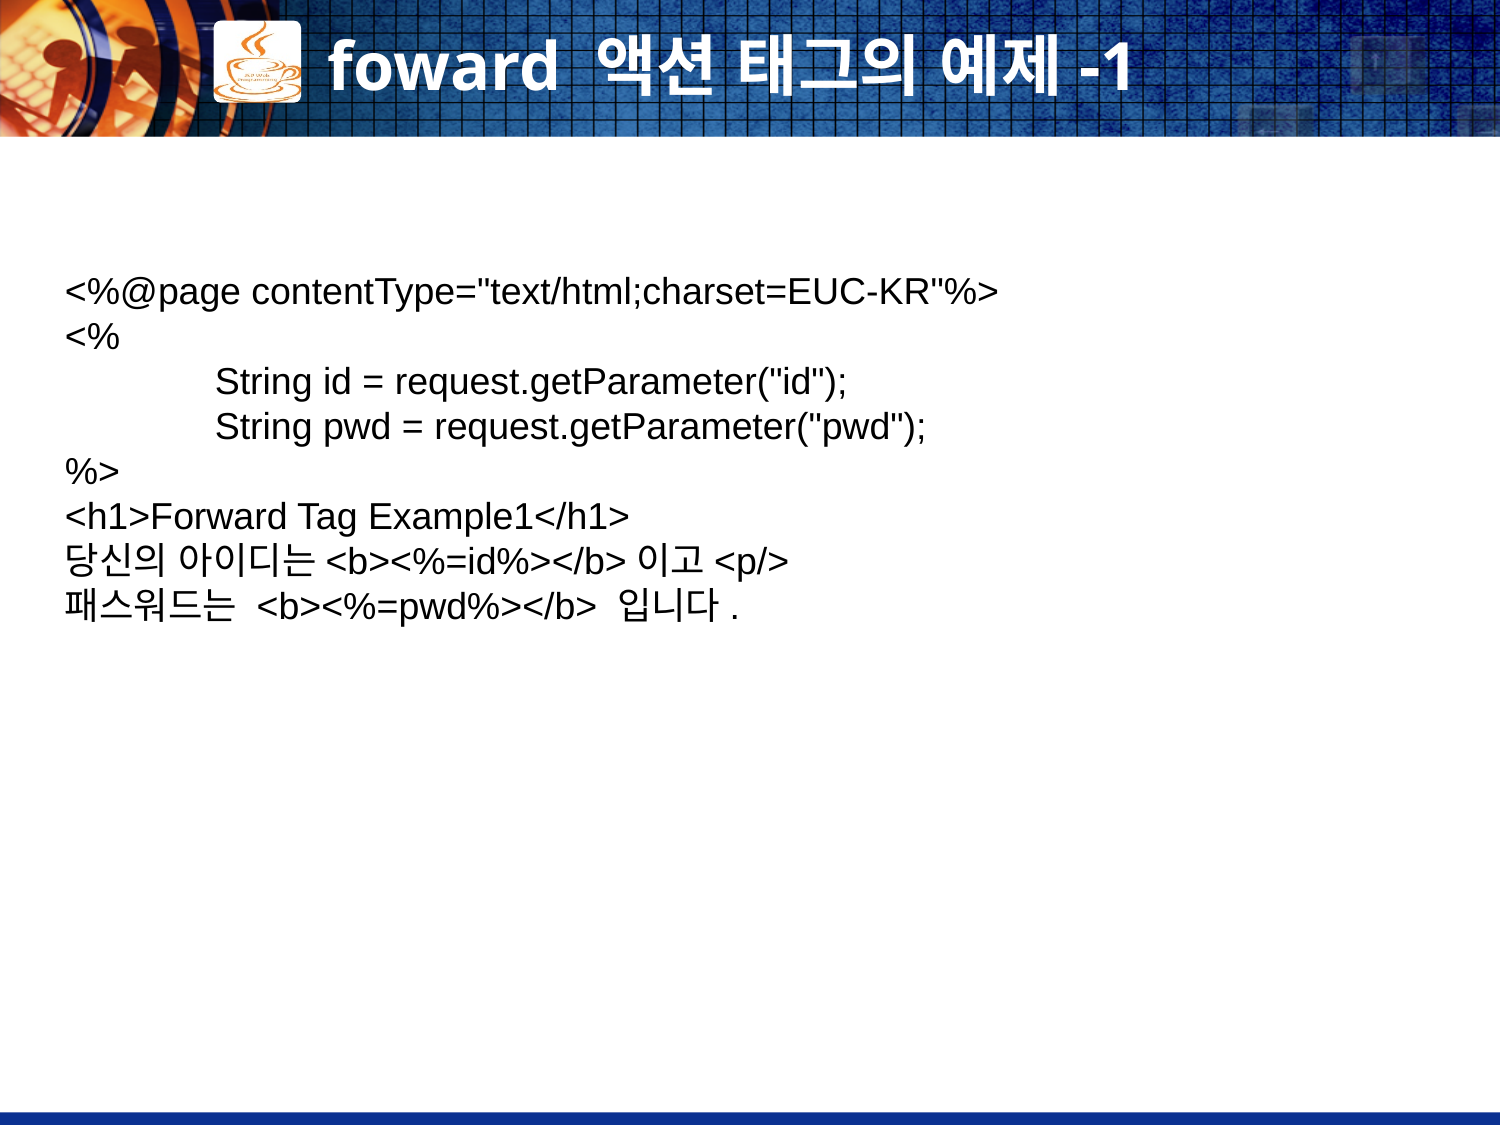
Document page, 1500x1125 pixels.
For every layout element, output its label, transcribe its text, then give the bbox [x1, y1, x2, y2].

picture [0, 0, 1500, 138]
text_box <%@page contentType="text/html;charset=EUC-KR"%> <% String id = request.getParameter("id"); String pwd = request.getParameter("pwd"); %> <h1>Forward Tag Example1</h1> 당신의 아이디는<b><%=id%></b>이고<p/> 패스워드는 <b><%=pwd%></b> 입니다. [49, 259, 1258, 635]
title foward 액션 태그의 예제-1 [312, 17, 1388, 111]
